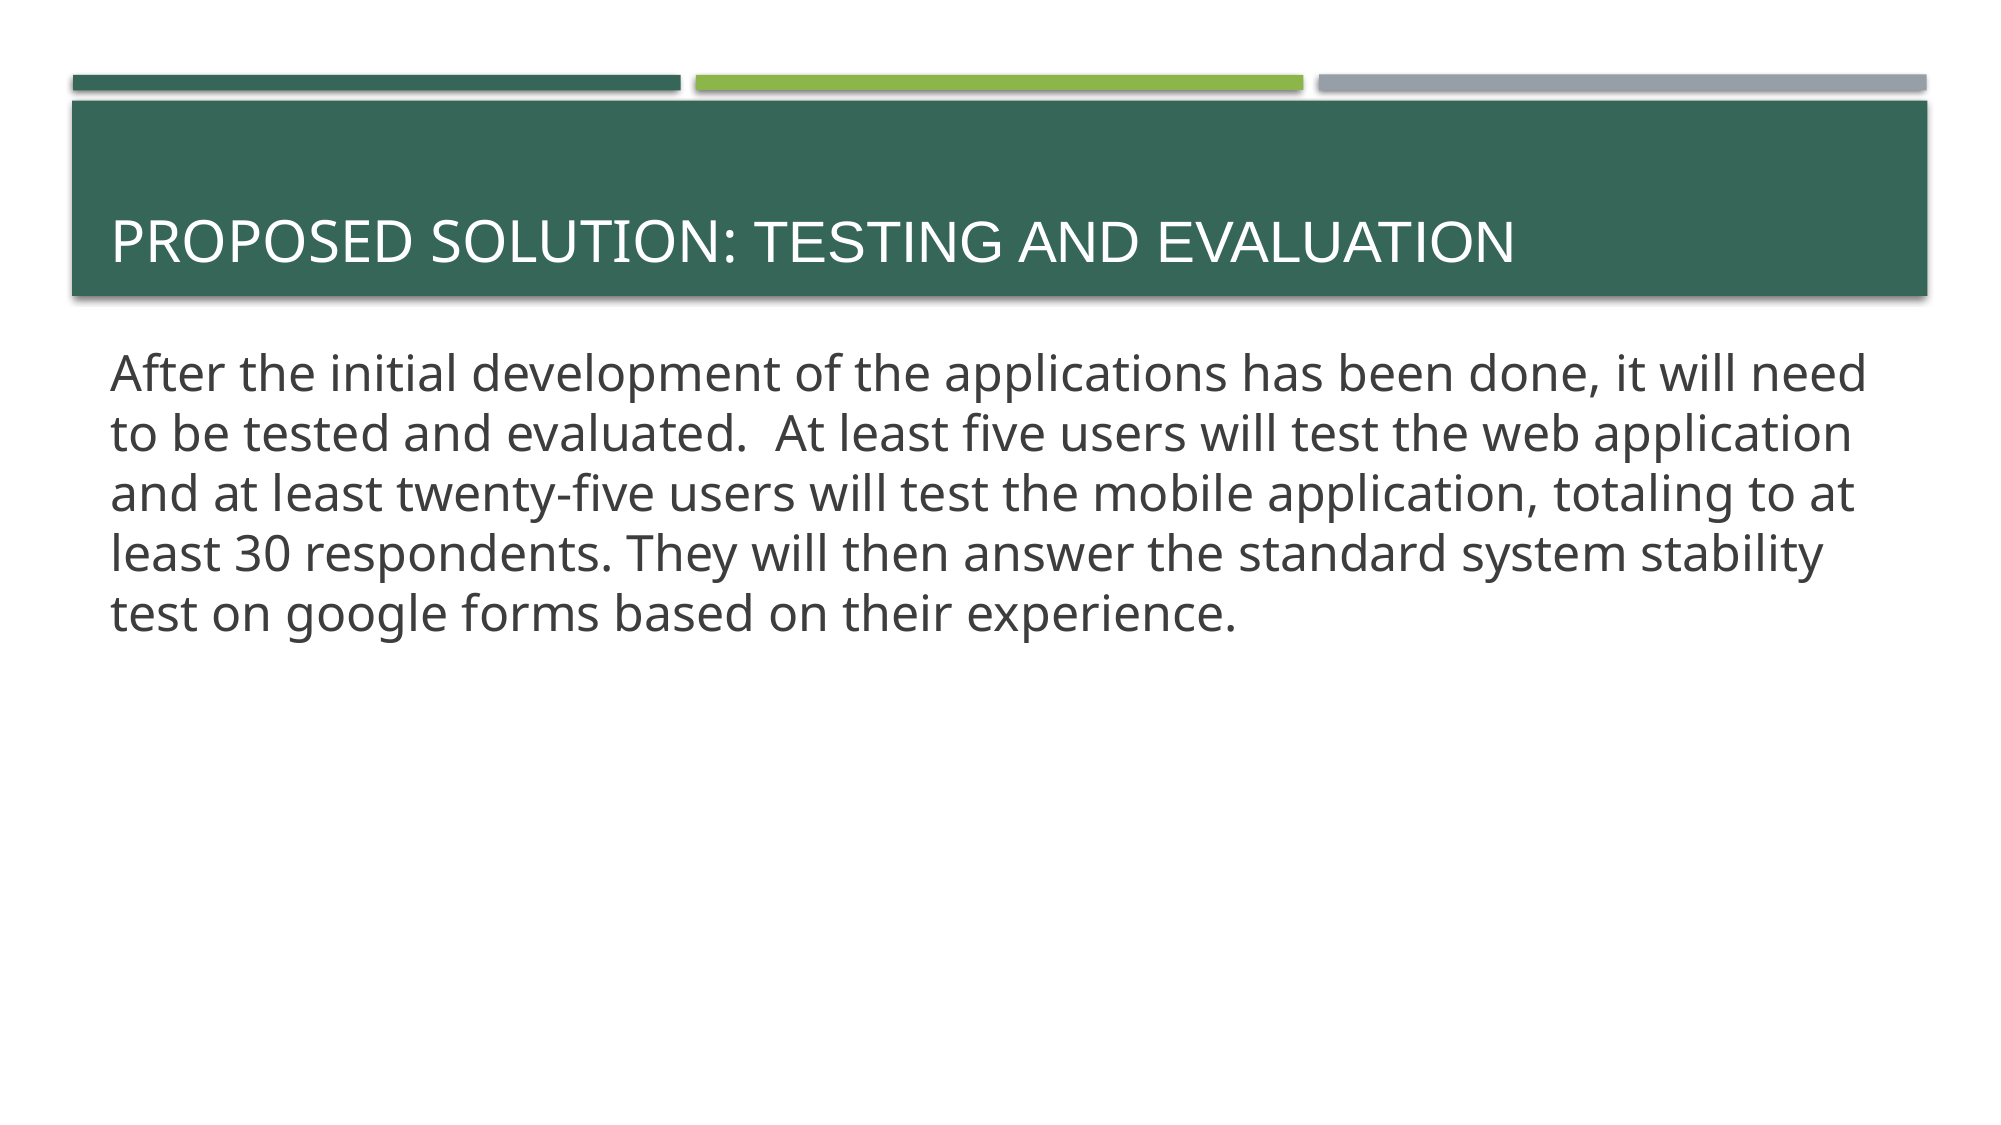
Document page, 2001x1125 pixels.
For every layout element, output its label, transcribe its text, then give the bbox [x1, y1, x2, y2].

list After the initial development of the applications has been done, it will need to be tested and evaluated. At least five users will test the web application and at least twenty-five users will test the mobile application, totaling to at least 30 respondents. They will then answer the standard system stability test on google forms based on their experience. [95, 317, 1905, 665]
title Proposed solution: Testing and Evaluation [95, 115, 1905, 282]
